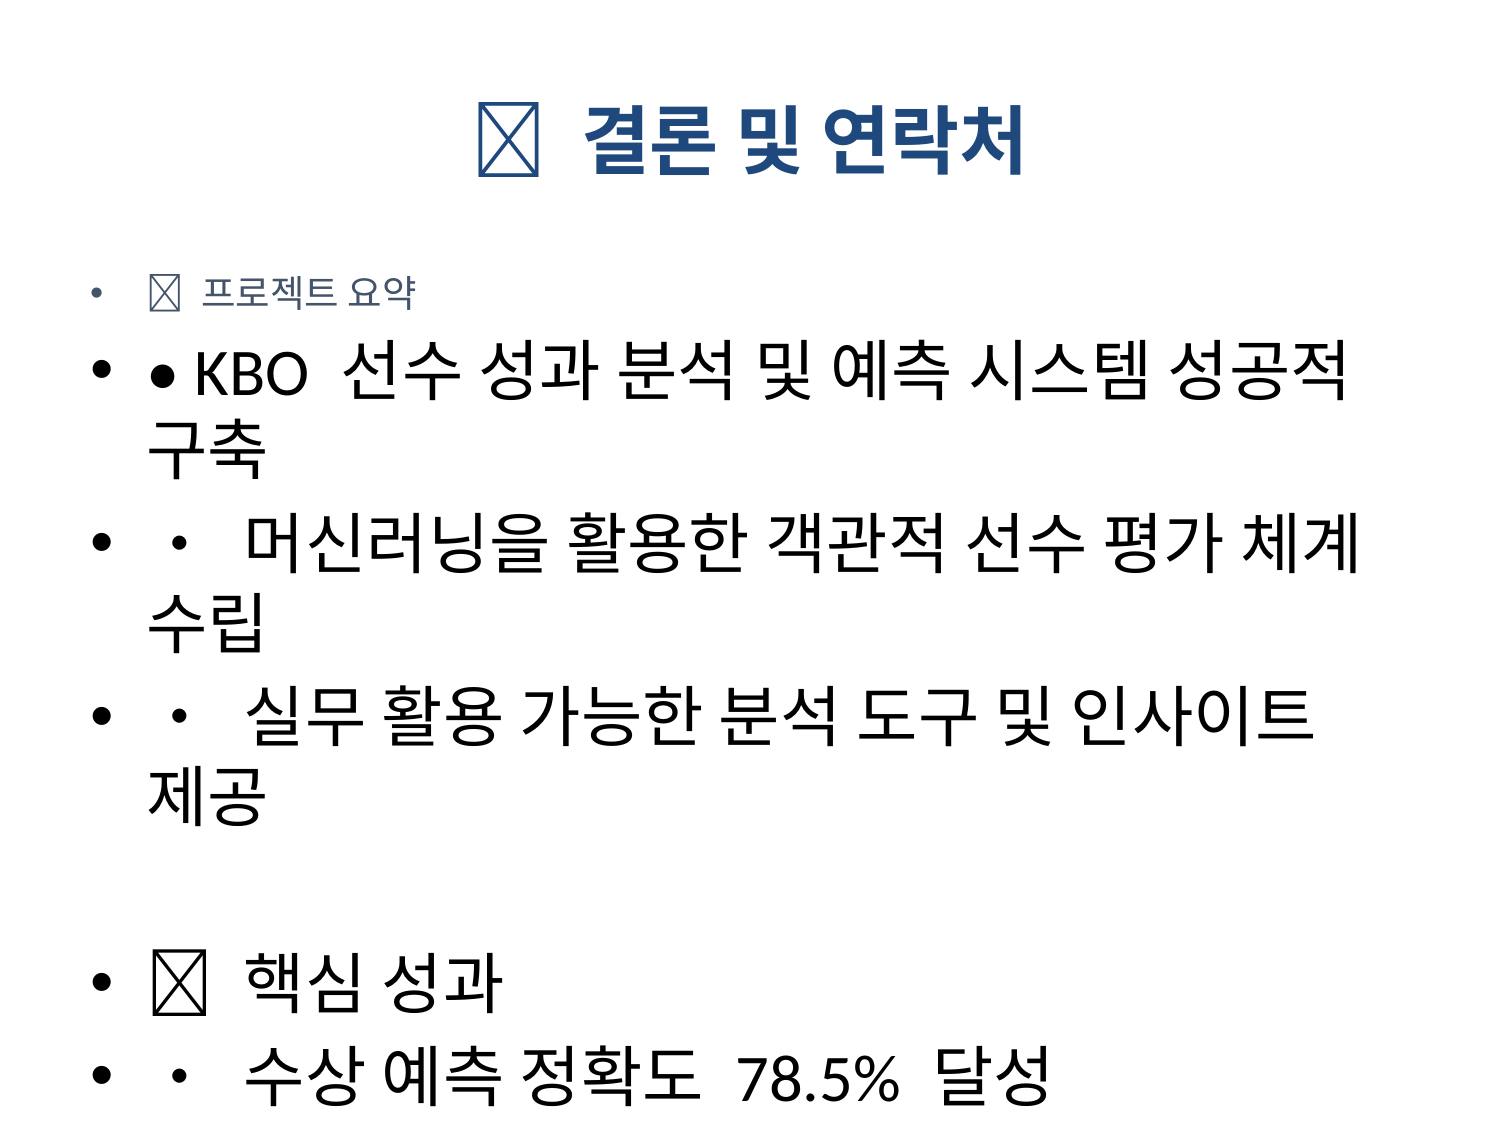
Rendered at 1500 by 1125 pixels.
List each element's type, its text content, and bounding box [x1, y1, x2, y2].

title 🎯 결론 및 연락처 [75, 45, 1425, 233]
list 🎯 프로젝트 요약 • KBO 선수 성과 분석 및 예측 시스템 성공적 구축 • 머신러닝을 활용한 객관적 선수 평가 체계 수립 • 실무 활용 가능한 분석 도구 및 인사이트 제공 💡 핵심 성과 • 수상 예측 정확도 78.5% 달성 • 연봉 예측 모델 R² 0.82 달성 • 체계적인 데이터 분석 파이프라인 구축 • 확장 가능한 시스템 아키텍처 설계 📞 연락처 • 이메일: [이메일 주소] • 전화번호: [전화번호] • GitHub: [GitHub 링크] • LinkedIn: [LinkedIn 링크] 🚀 이제 이 시스템으로 KBO의 데이터 기반 의사결정을 지원하겠습니다! [75, 262, 1425, 1005]
